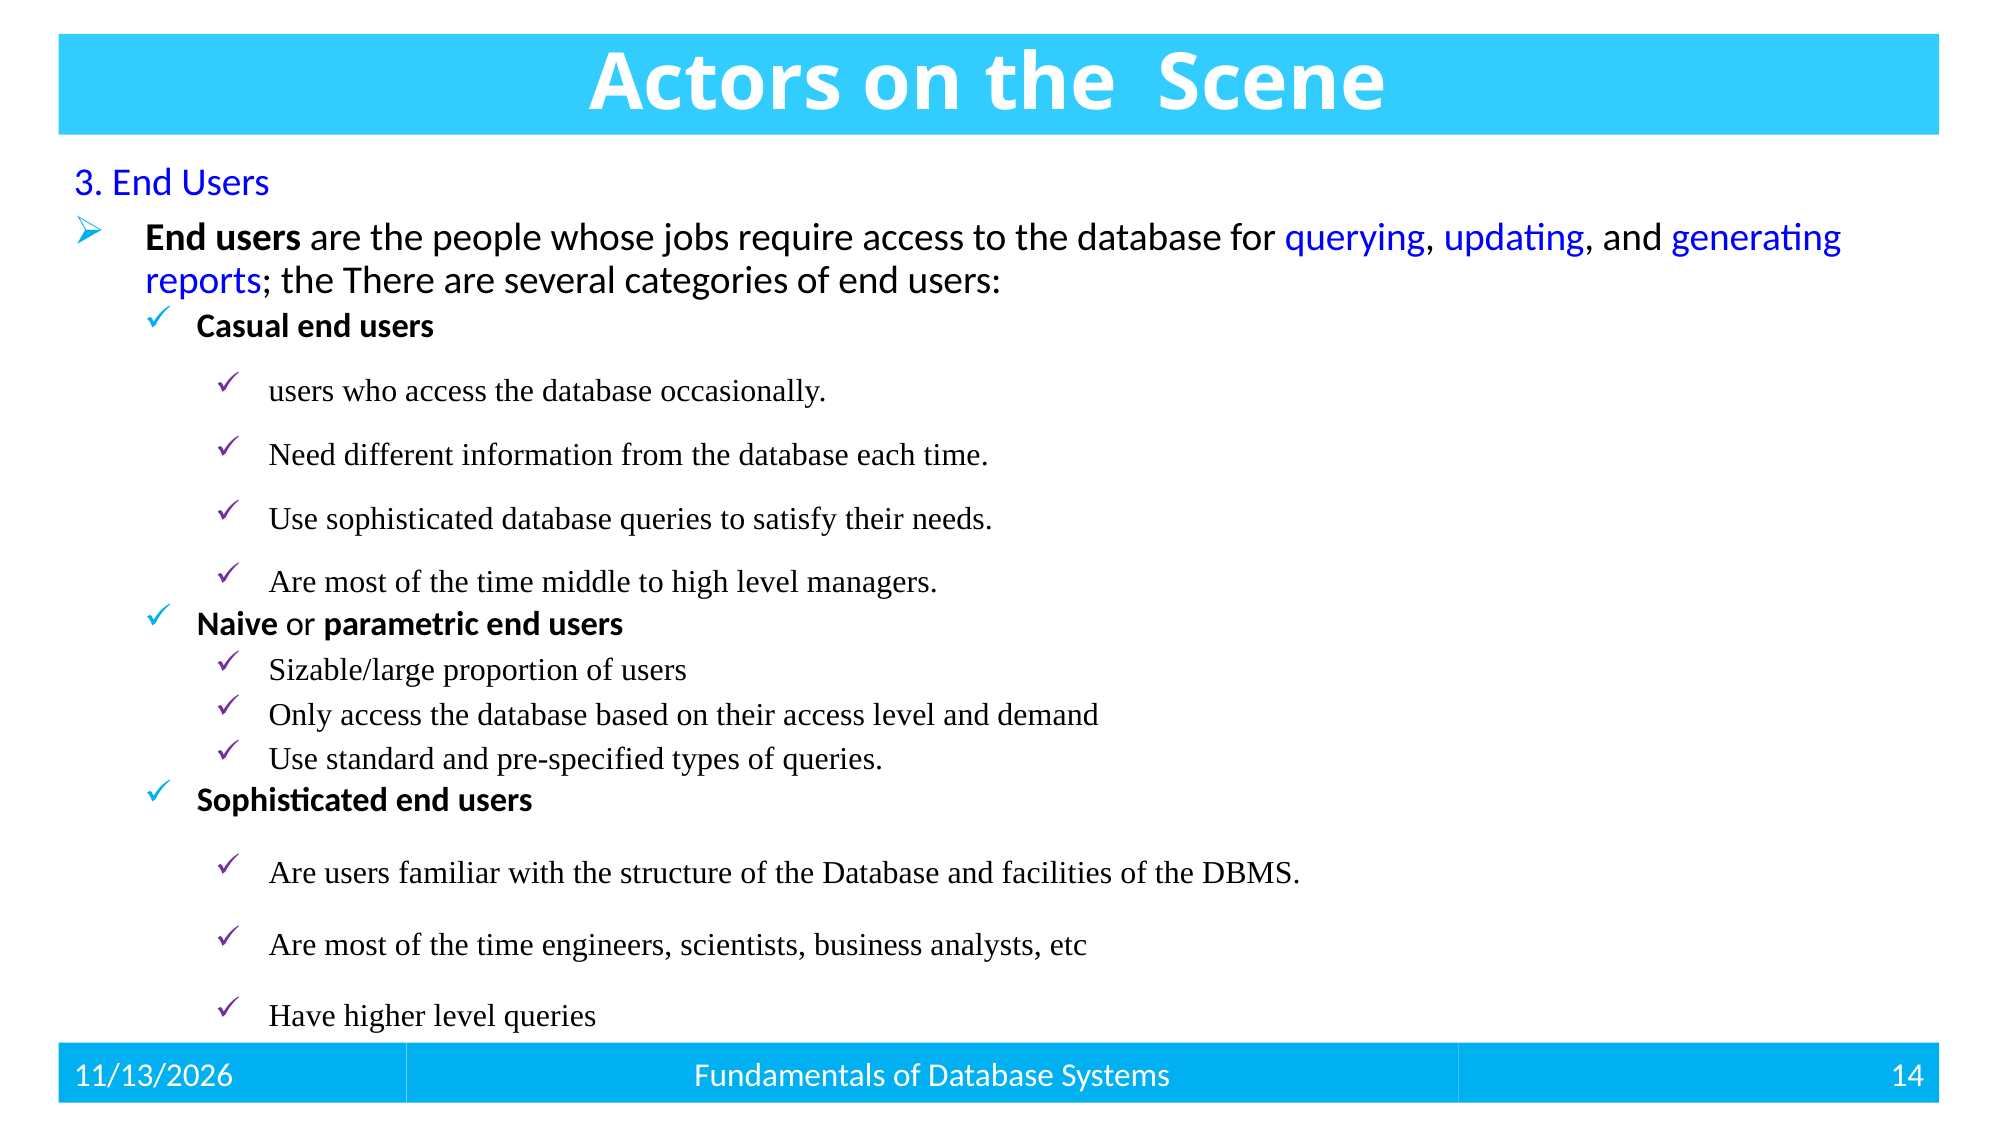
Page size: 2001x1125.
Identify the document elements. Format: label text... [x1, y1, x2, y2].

footer Fundamentals of Database Systems [406, 1042, 1458, 1103]
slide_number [58, 1042, 406, 1103]
slide_number 14 [1458, 1042, 1940, 1103]
list 3. End Users End users are the people whose jobs require access to the database for querying, updating, and generating reports; the There are several categories of end users: Casual end users users who access the database occasionally. Need different information from the database each time. Use sophisticated database queries to satisfy their needs. Are most of the time middle to high level managers. Naive or parametric end users Sizable/large proportion of users Only access the database based on their access level and demand Use standard and pre-specified types of queries. Sophisticated end users Are users familiar with the structure of the Database and facilities of the DBMS. Are most of the time engineers, scientists, business analysts, etc Have higher level queries [58, 154, 1940, 1042]
title Actors on the Scene [58, 33, 1940, 135]
